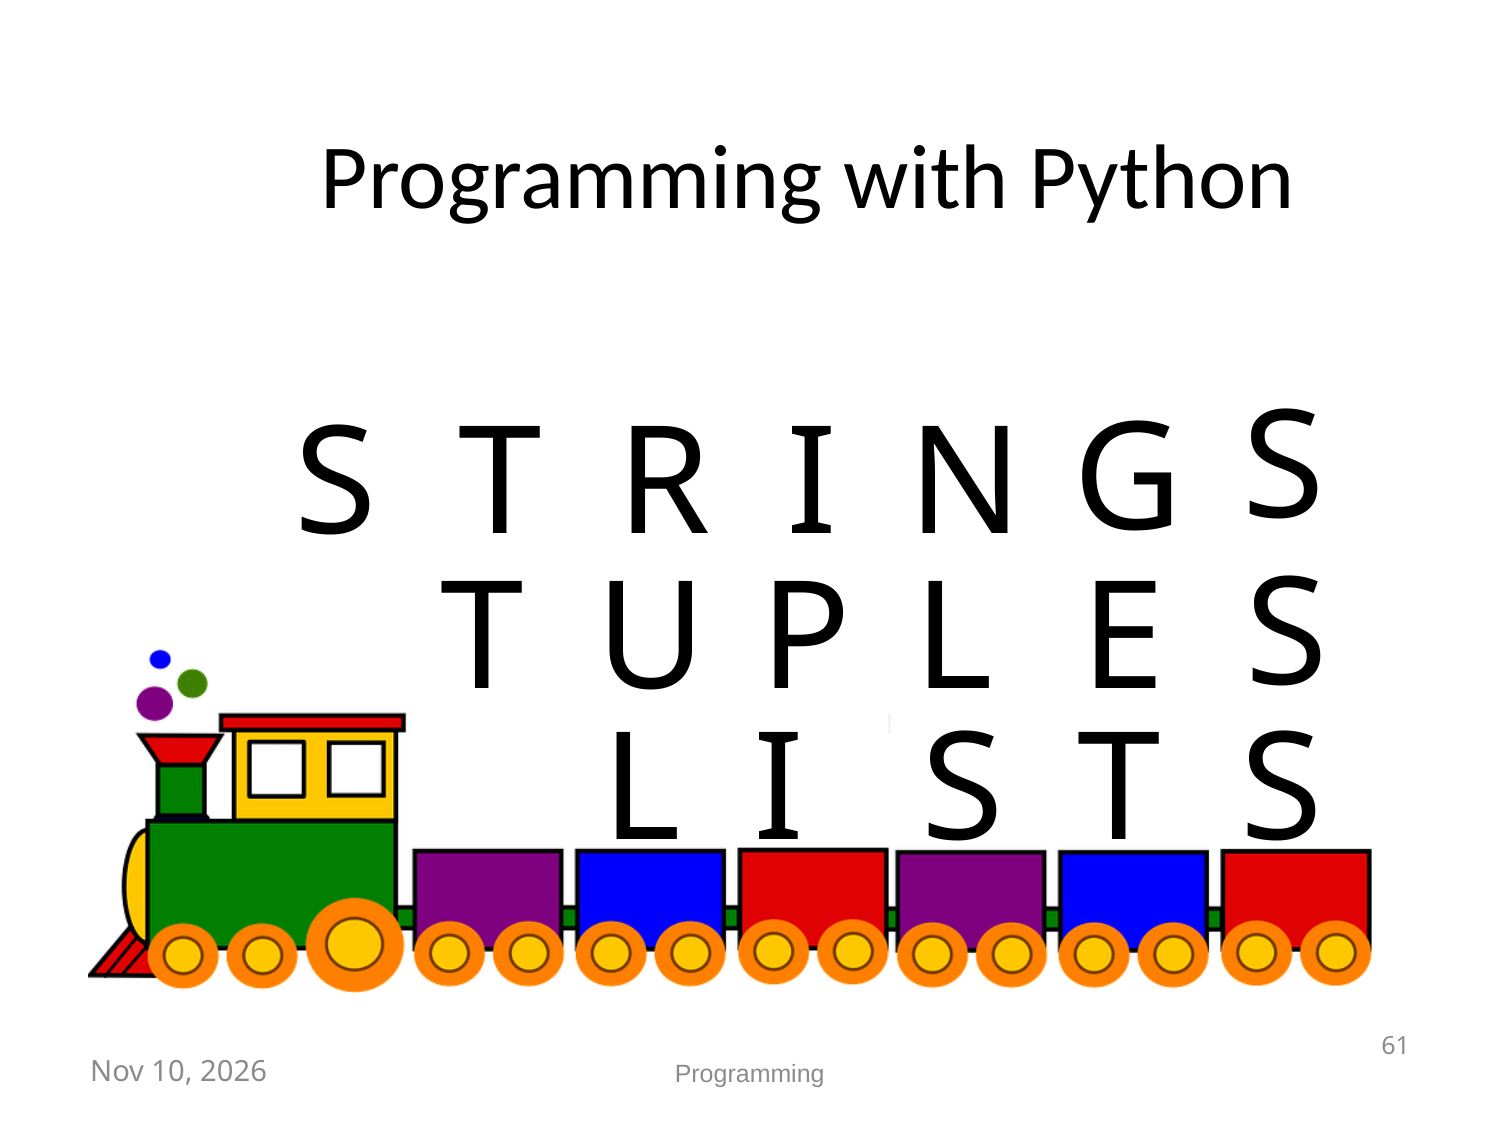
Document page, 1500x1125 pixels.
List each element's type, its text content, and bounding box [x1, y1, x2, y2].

text_box P [745, 531, 867, 619]
text_box I [733, 375, 853, 571]
slide_number Sep-19 [75, 1042, 425, 1103]
title Programming with Python [171, 78, 1447, 266]
text_box R [602, 375, 726, 571]
text_box T [443, 375, 557, 571]
picture [88, 621, 1393, 1022]
footer Programming [512, 1042, 988, 1103]
text_box U [581, 531, 722, 619]
text_box S [1230, 527, 1343, 619]
text_box S [280, 375, 393, 571]
text_box N [893, 375, 1037, 571]
text_box E [1066, 567, 1180, 619]
text_box L [899, 571, 1008, 619]
text_box S [1227, 360, 1340, 555]
text_box G [1058, 371, 1198, 567]
text_box T [426, 531, 540, 619]
slide_number 61 [1074, 1016, 1425, 1077]
